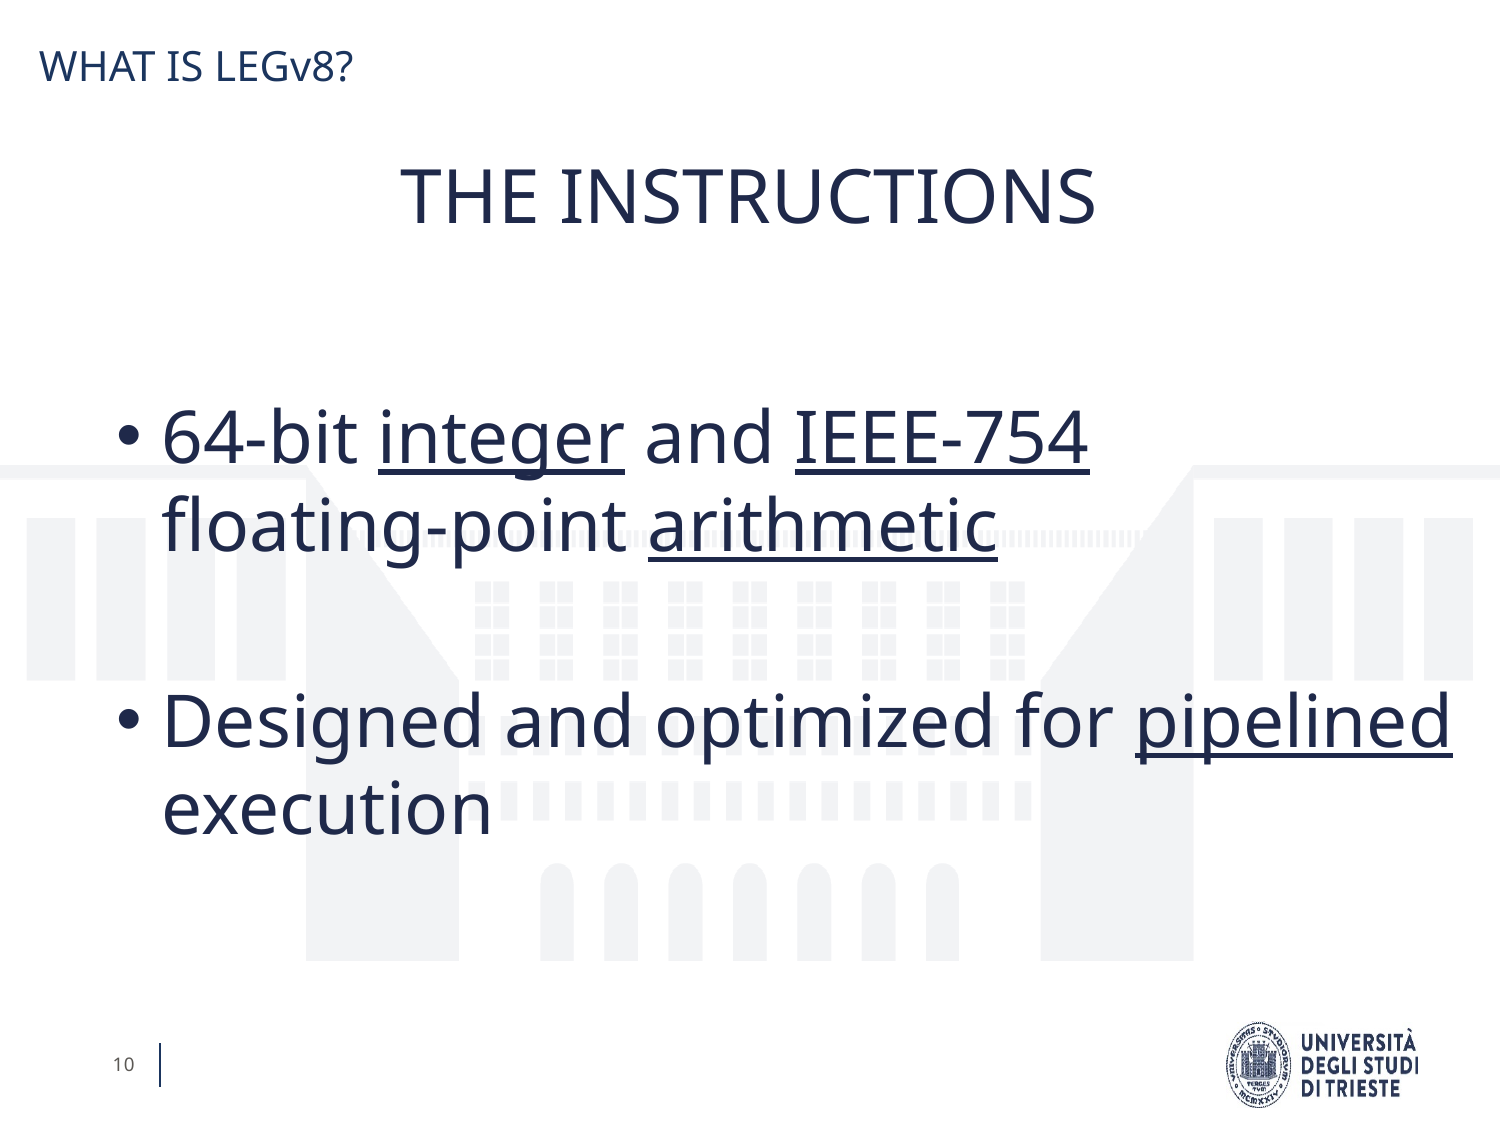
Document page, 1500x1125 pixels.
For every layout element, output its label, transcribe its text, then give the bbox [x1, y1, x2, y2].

text_box THE INSTRUCTIONS [250, 145, 1249, 242]
slide_number 10 [98, 1022, 149, 1109]
text_box 64-bit integer and IEEE-754 floating-point arithmetic Designed and optimized for pipelined execution [79, 275, 1500, 857]
picture [1226, 1021, 1418, 1108]
text_box WHAT IS LEGv8? [31, 31, 814, 97]
